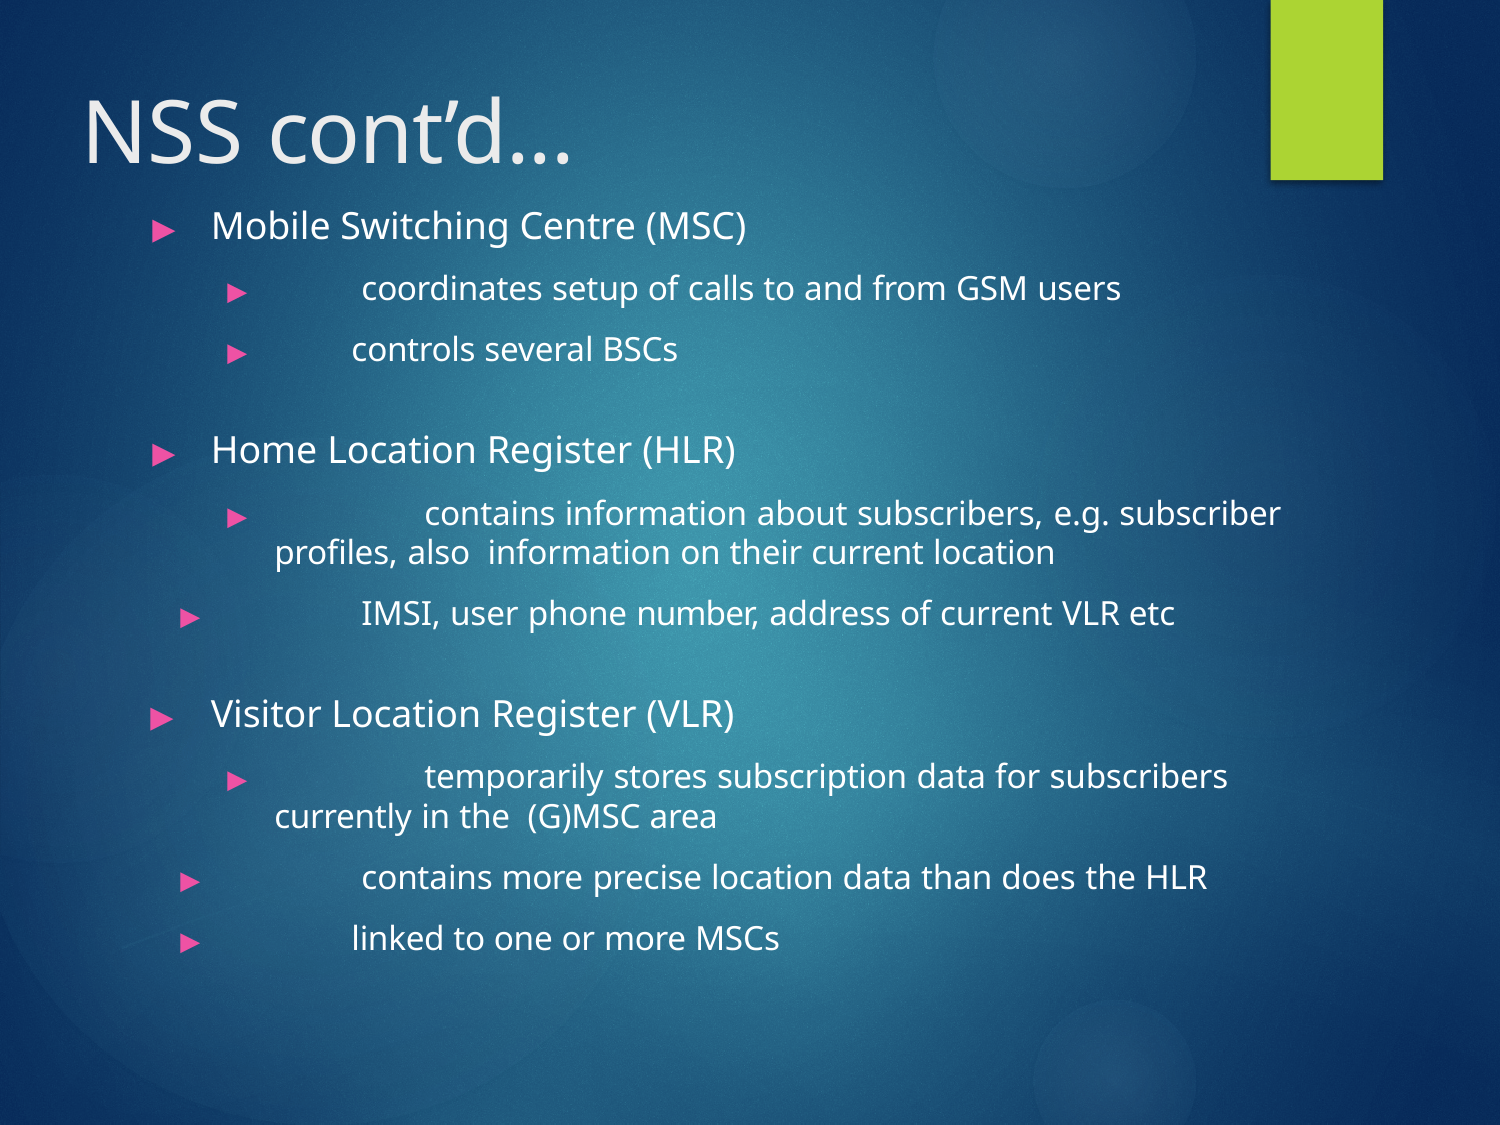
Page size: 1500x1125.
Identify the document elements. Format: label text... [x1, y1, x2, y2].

title NSS cont’d... [79, 74, 1237, 265]
text_box ▶ Mobile Switching Centre (MSC) ▶ coordinates setup of calls to and from GSM users ▶ controls several BSCs ▶ Home Location Register (HLR) ▶ contains information about subscribers, e.g. subscriber profiles, also information on their current location ▶ IMSI, user phone number, address of current VLR etc ▶ Visitor Location Register (VLR) ▶ temporarily stores subscription data for subscribers currently in the (G)MSC area ▶ contains more precise location data than does the HLR ▶ linked to one or more MSCs [150, 175, 1299, 958]
